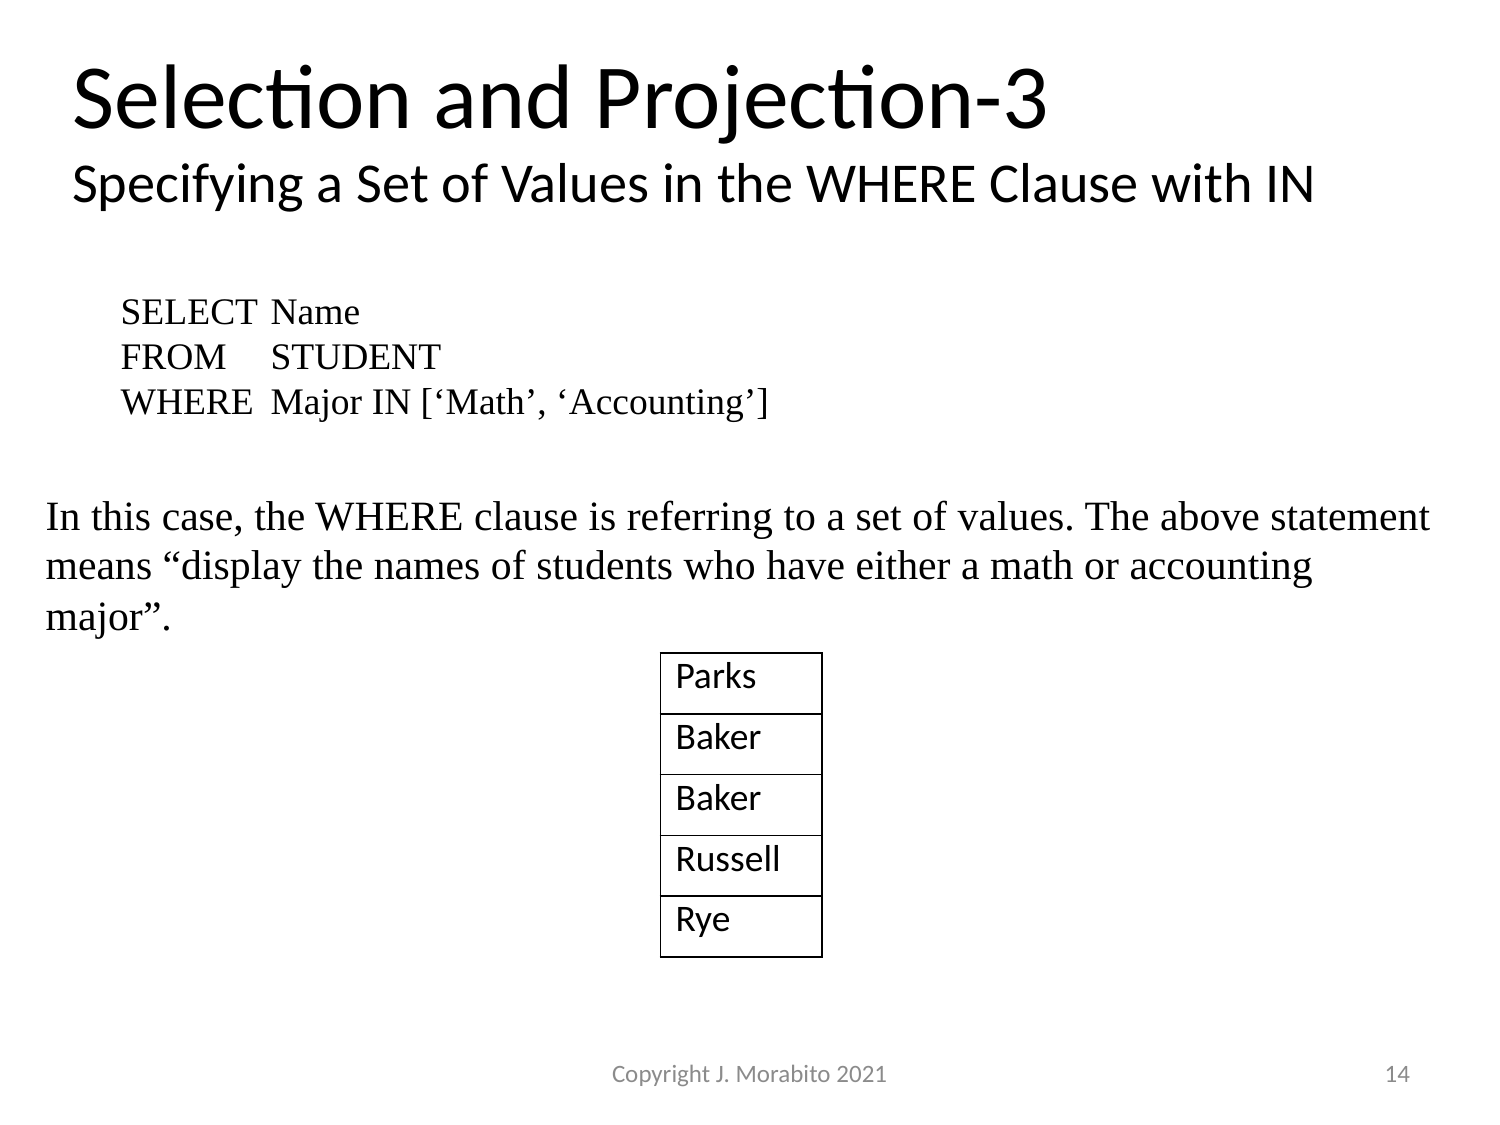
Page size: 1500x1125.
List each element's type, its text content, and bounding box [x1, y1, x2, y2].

table_cell Baker [661, 715, 821, 774]
text_box In this case, the WHERE clause is referring to a set of values. The above statement means “display the names of students who have either a math or accounting major”. [30, 480, 1463, 646]
footer Copyright J. Morabito 2021 [512, 1042, 988, 1103]
table_cell Baker [661, 775, 821, 835]
title Selection and Projection-3 Specifying a Set of Values in the WHERE Clause with IN [57, 15, 1446, 235]
table_cell Rye [661, 897, 821, 956]
table_header Parks [661, 654, 821, 713]
slide_number 14 [1074, 1042, 1425, 1103]
table_cell Russell [661, 836, 821, 895]
text_box SELECT Name FROM STUDENT WHERE Major IN [‘Math’, ‘Accounting’] [105, 279, 785, 430]
